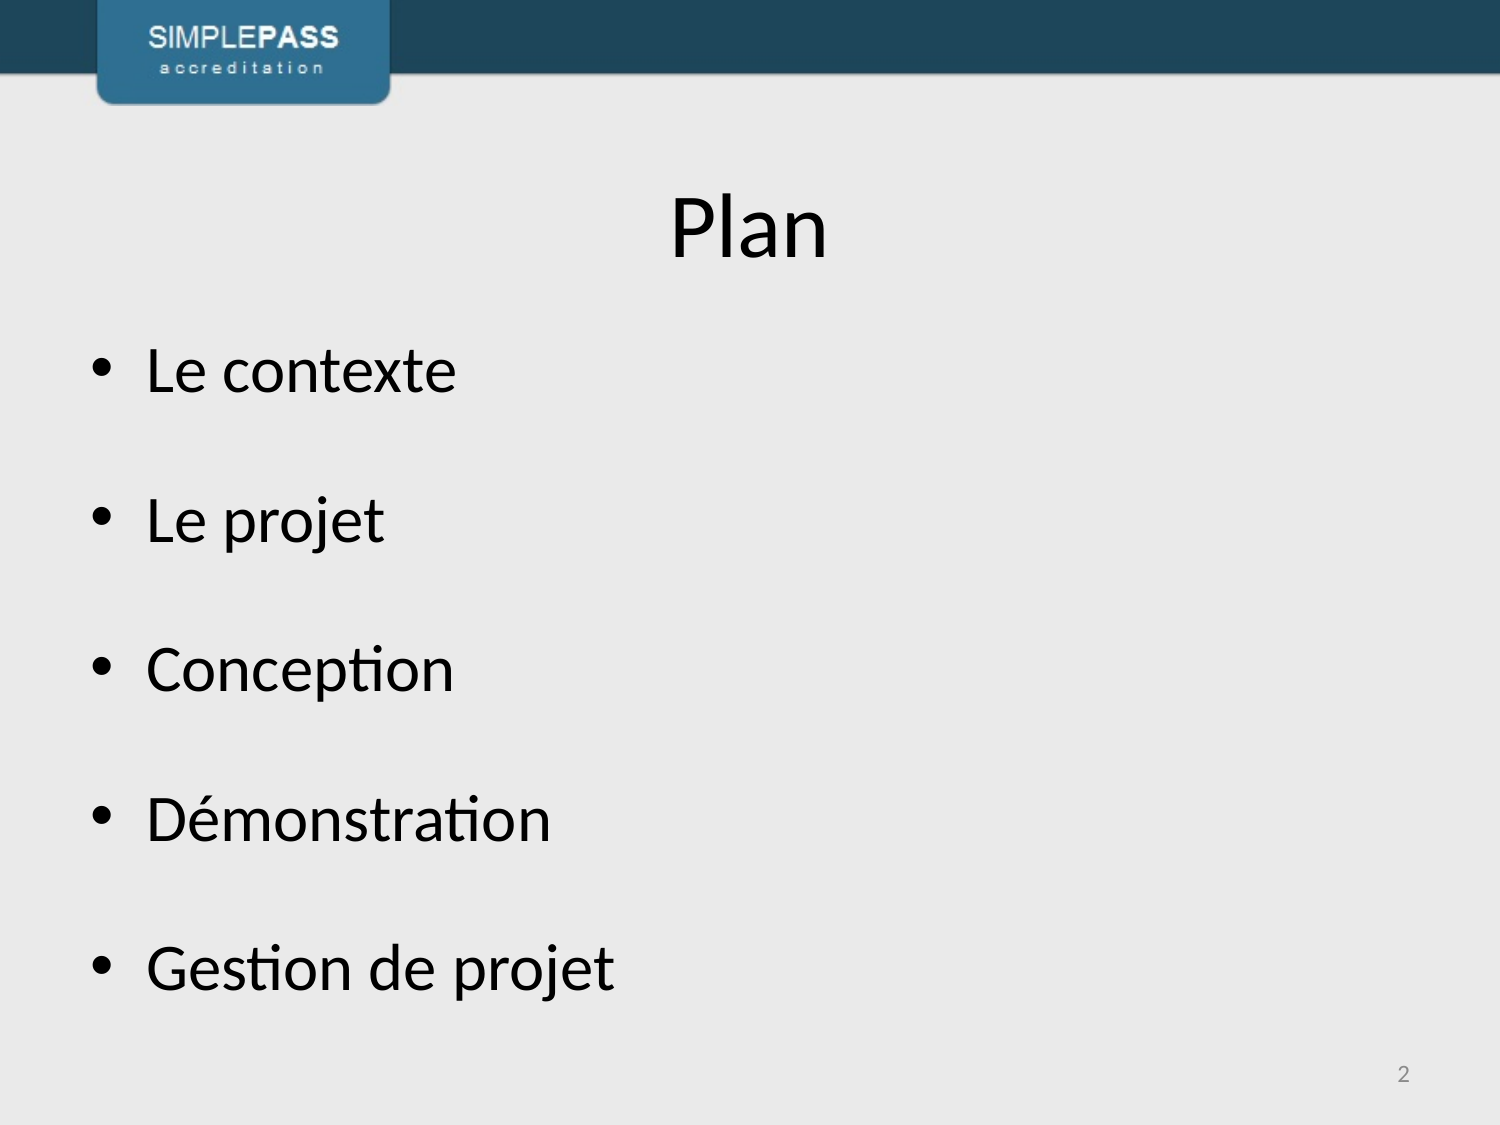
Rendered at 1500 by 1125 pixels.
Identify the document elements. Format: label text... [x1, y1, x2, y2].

slide_number 2 [1074, 1042, 1425, 1103]
title Plan [75, 126, 1425, 262]
list Le contexte Le projet Conception Démonstration Gestion de projet [75, 262, 1425, 1106]
picture [0, 0, 1500, 107]
